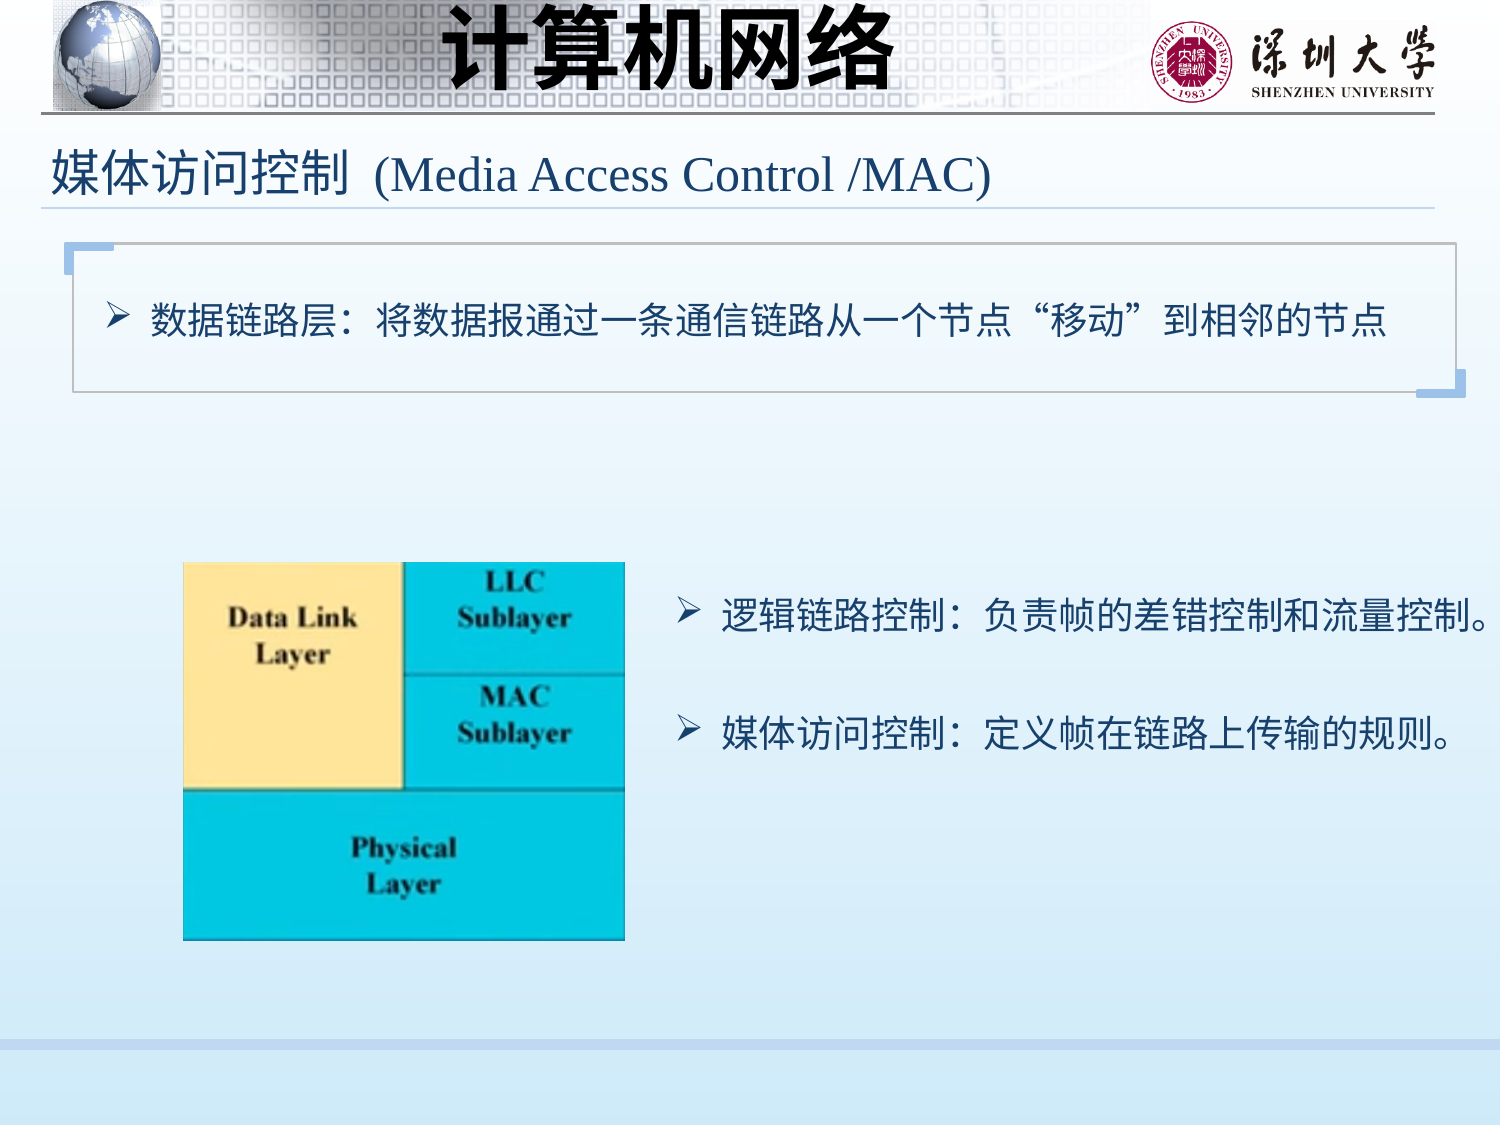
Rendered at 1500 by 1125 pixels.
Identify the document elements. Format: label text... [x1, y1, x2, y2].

picture [182, 561, 626, 941]
text_box 媒体访问控制：定义帧在链路上传输的规则。 [634, 680, 1473, 763]
text_box 逻辑链路控制：负责帧的差错控制和流量控制。 [633, 562, 1488, 645]
text_box 媒体访问控制 (Media Access Control /MAC) [35, 103, 1465, 577]
picture [53, 0, 1436, 103]
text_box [64, 242, 1466, 398]
